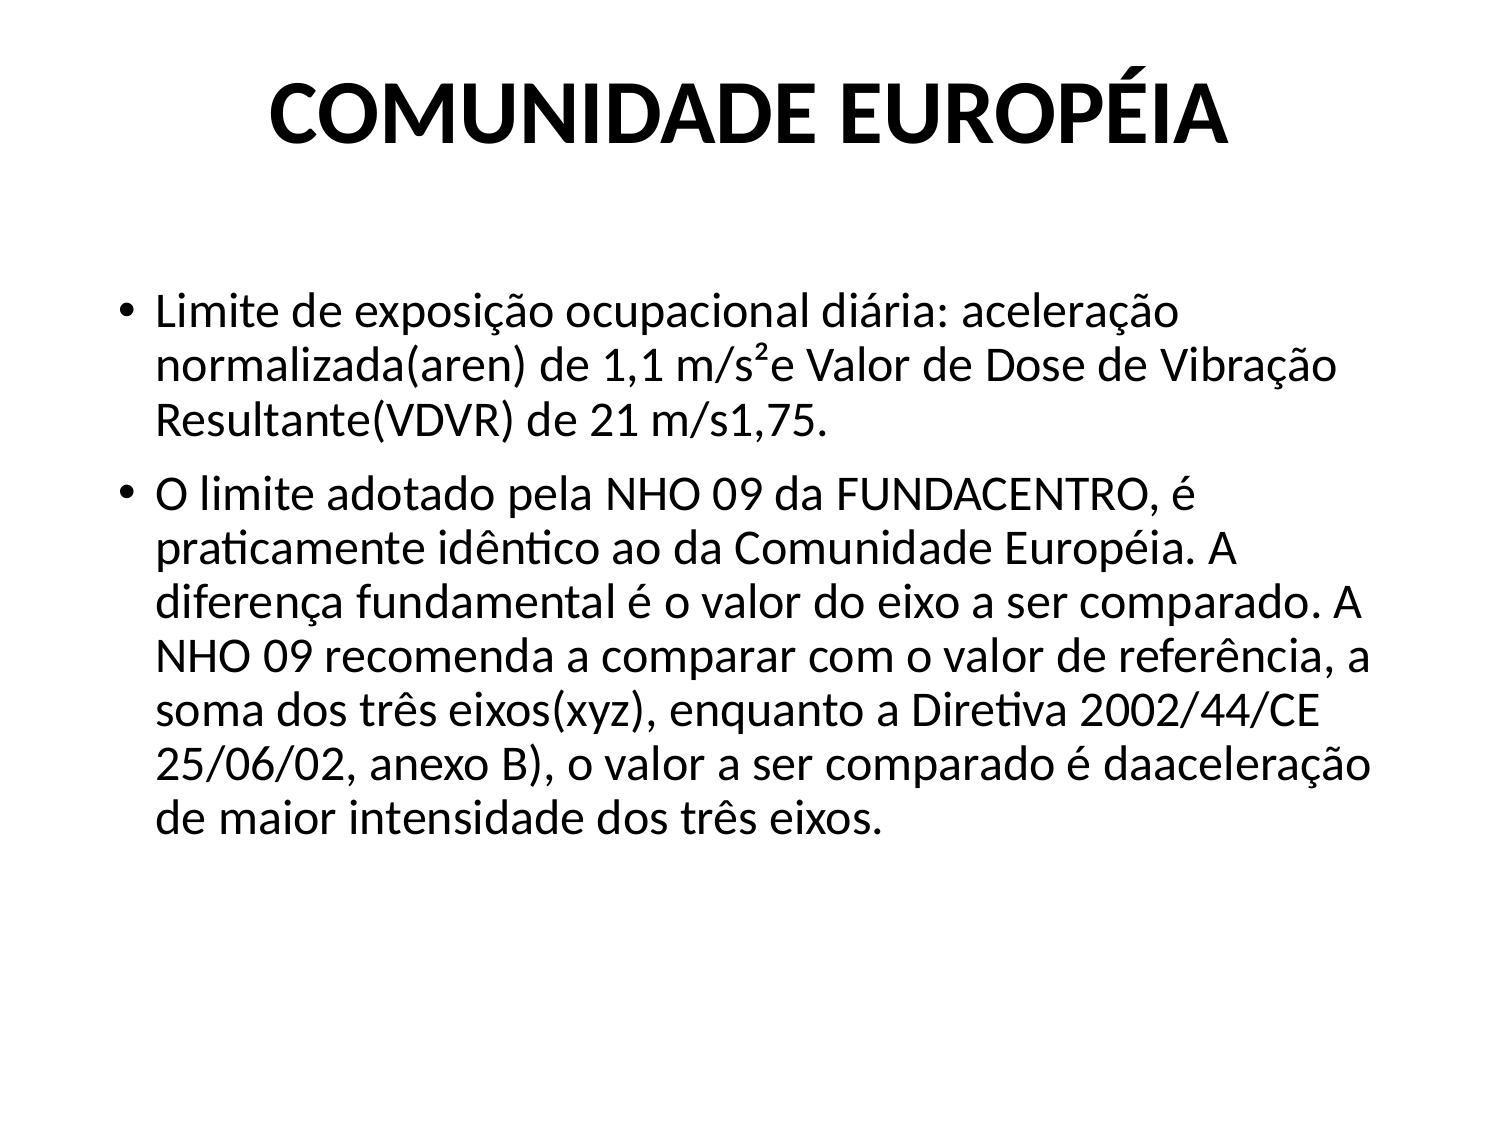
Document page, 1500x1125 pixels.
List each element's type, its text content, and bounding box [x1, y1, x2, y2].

title COMUNIDADE EUROPÉIA [103, 59, 1397, 277]
list Limite de exposição ocupacional diária: aceleração normalizada(aren) de 1,1 m/s²e Valor de Dose de Vibração Resultante(VDVR) de 21 m/s1,75. O limite adotado pela NHO 09 da FUNDACENTRO, é praticamente idêntico ao da Comunidade Européia. A diferença fundamental é o valor do eixo a ser comparado. A NHO 09 recomenda a comparar com o valor de referência, a soma dos três eixos(xyz), enquanto a Diretiva 2002/44/CE 25/06/02, anexo B), o valor a ser comparado é daaceleração de maior intensidade dos três eixos. [103, 277, 1397, 1125]
